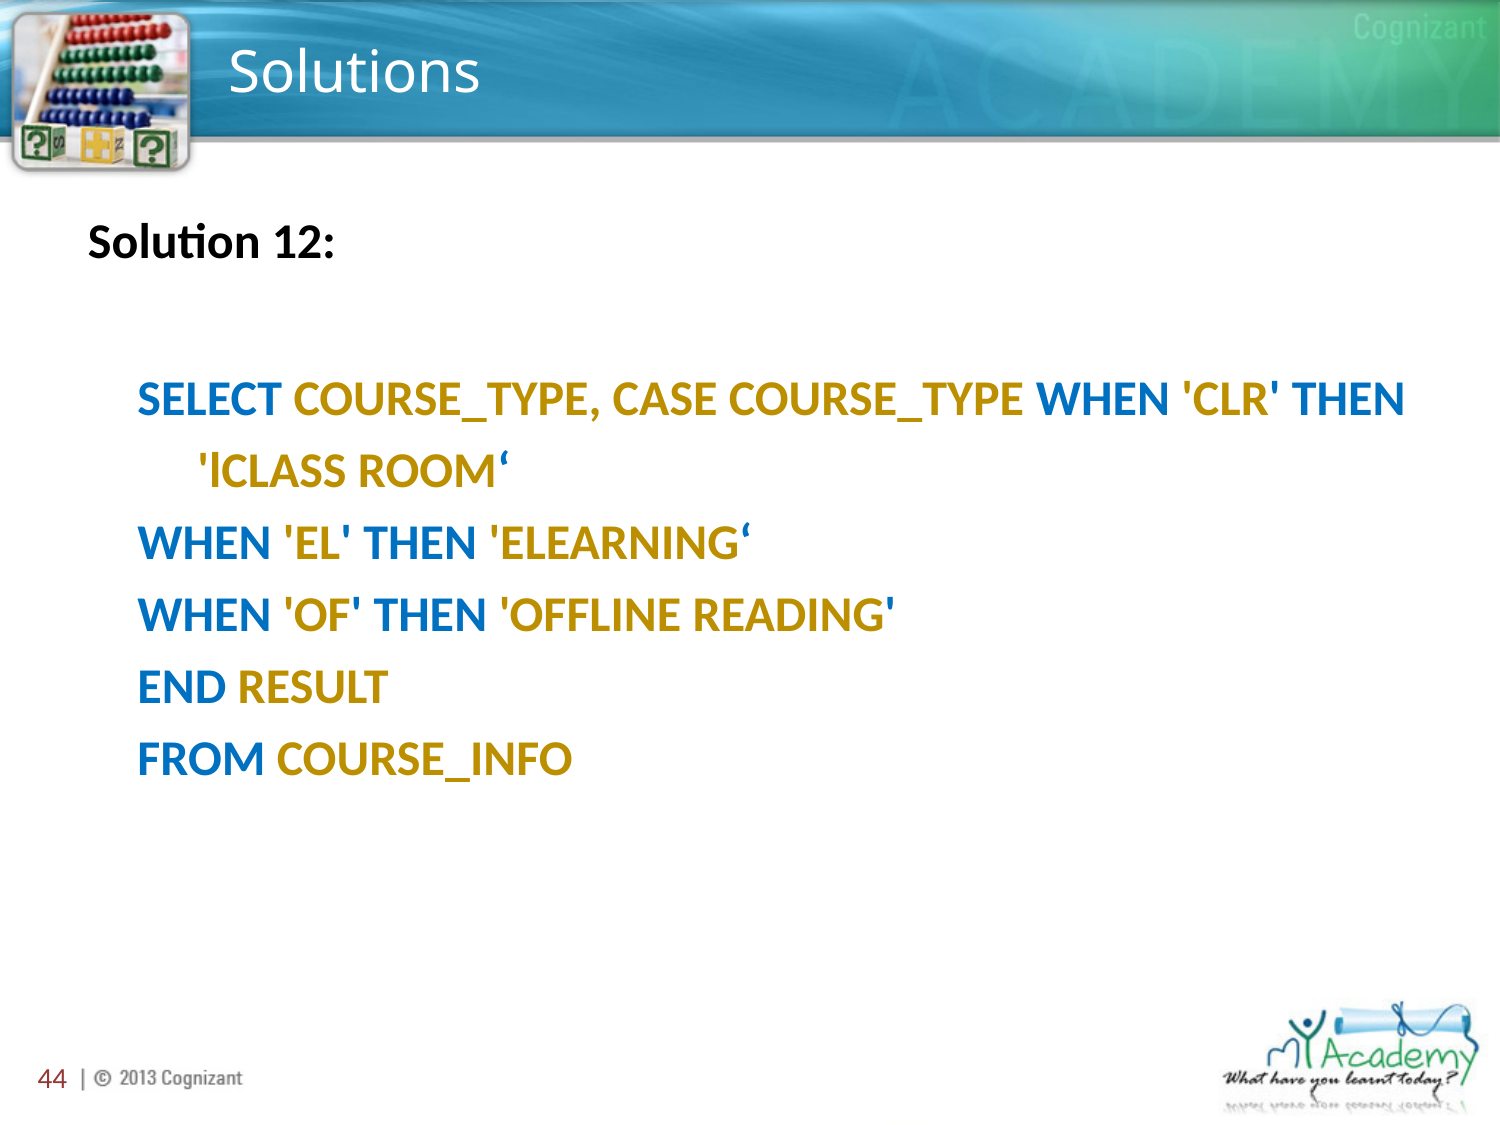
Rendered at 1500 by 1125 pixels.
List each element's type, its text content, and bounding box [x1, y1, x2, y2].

list Solution 12: SELECT COURSE_TYPE, CASE COURSE_TYPE WHEN 'CLR' THEN 'lCLASS ROOM‘ WHEN 'EL' THEN 'ELEARNING‘ WHEN 'OF' THEN 'OFFLINE READING' END RESULT FROM COURSE_INFO [62, 200, 1488, 1013]
title Solutions [213, 0, 1500, 163]
slide_number 44 [22, 1052, 98, 1098]
picture [0, 0, 1500, 1125]
